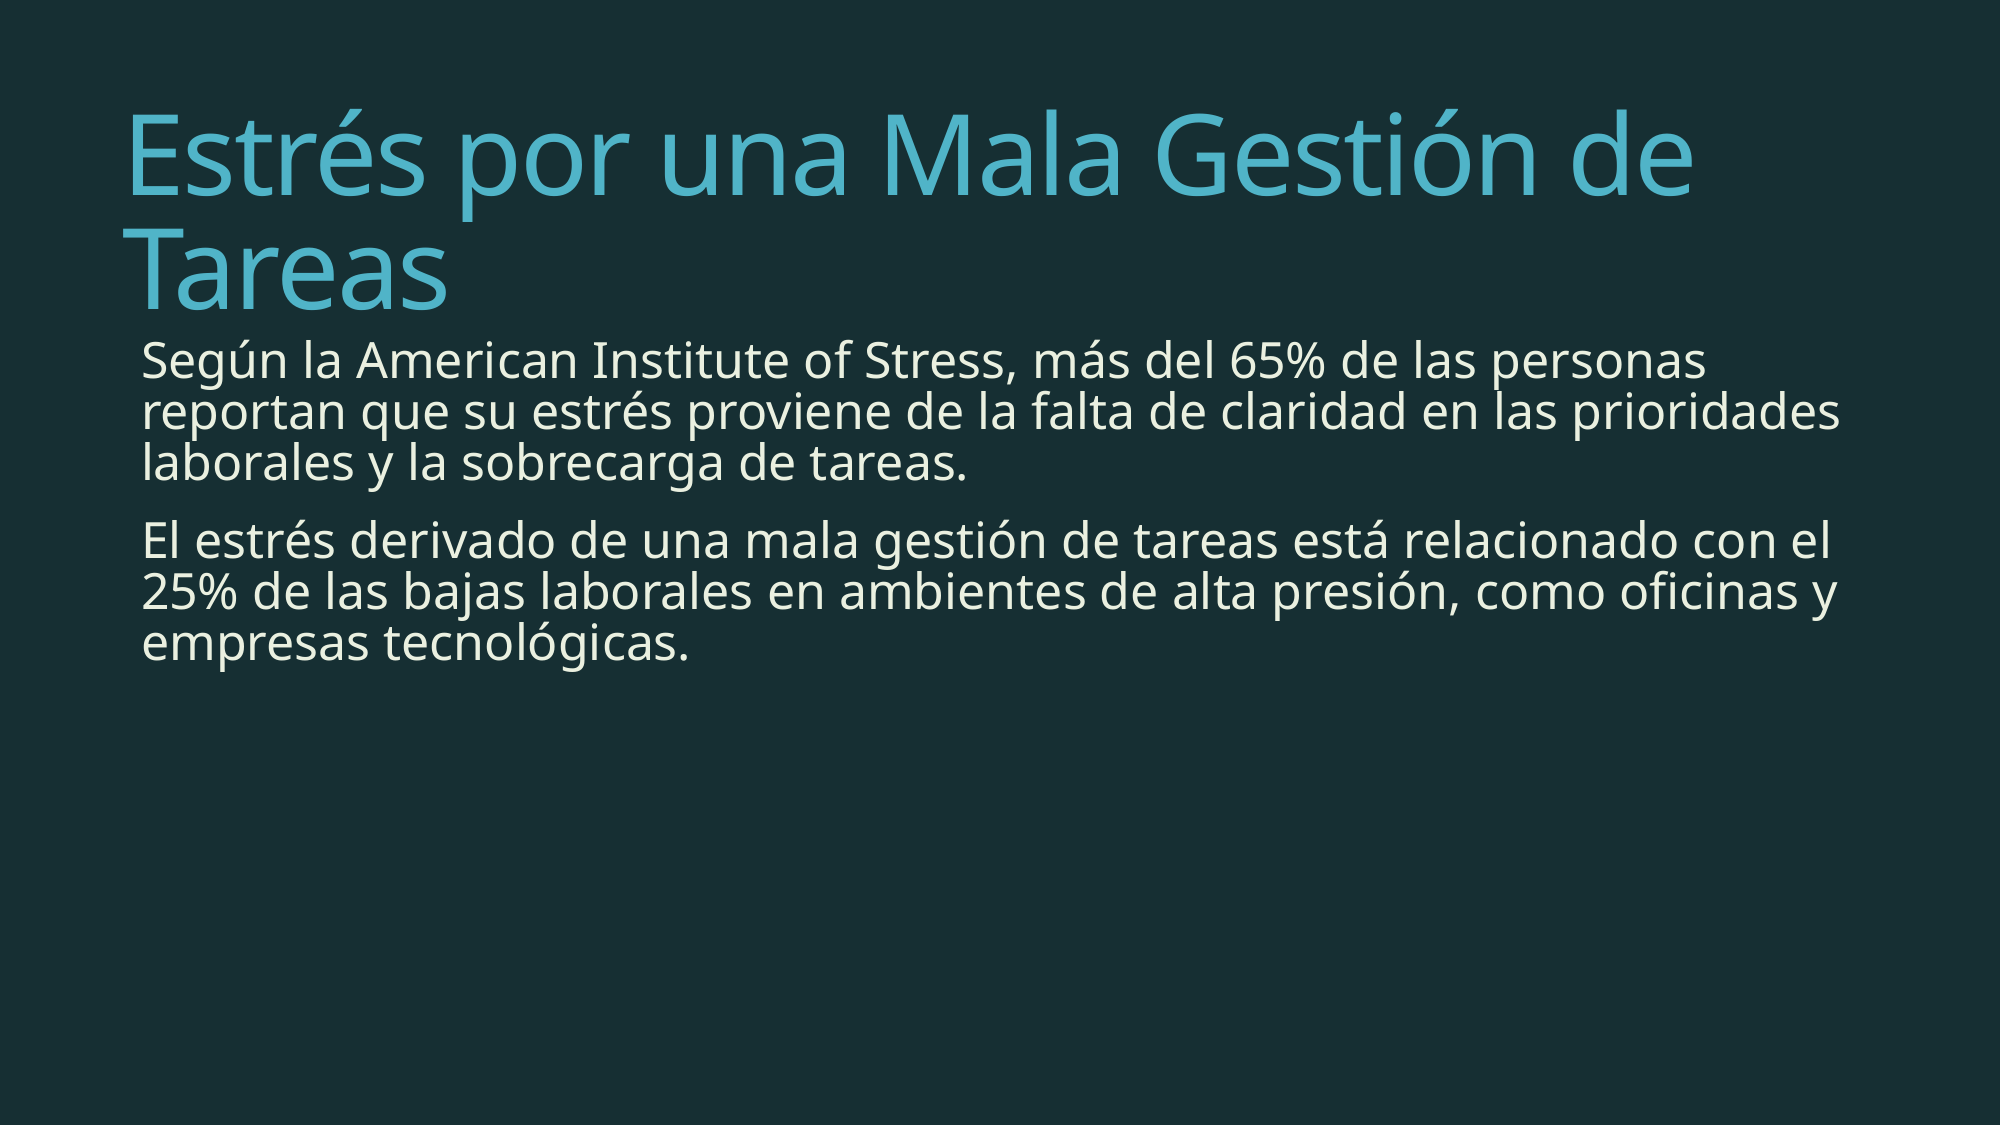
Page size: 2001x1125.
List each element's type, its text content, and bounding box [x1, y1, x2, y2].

title Estrés por una Mala Gestión de Tareas [107, 81, 1875, 354]
list Según la American Institute of Stress, más del 65% de las personas reportan que su estrés proviene de la falta de claridad en las prioridades laborales y la sobrecarga de tareas. El estrés derivado de una mala gestión de tareas está relacionado con el 25% de las bajas laborales en ambientes de alta presión, como oficinas y empresas tecnológicas. [111, 329, 1876, 948]
